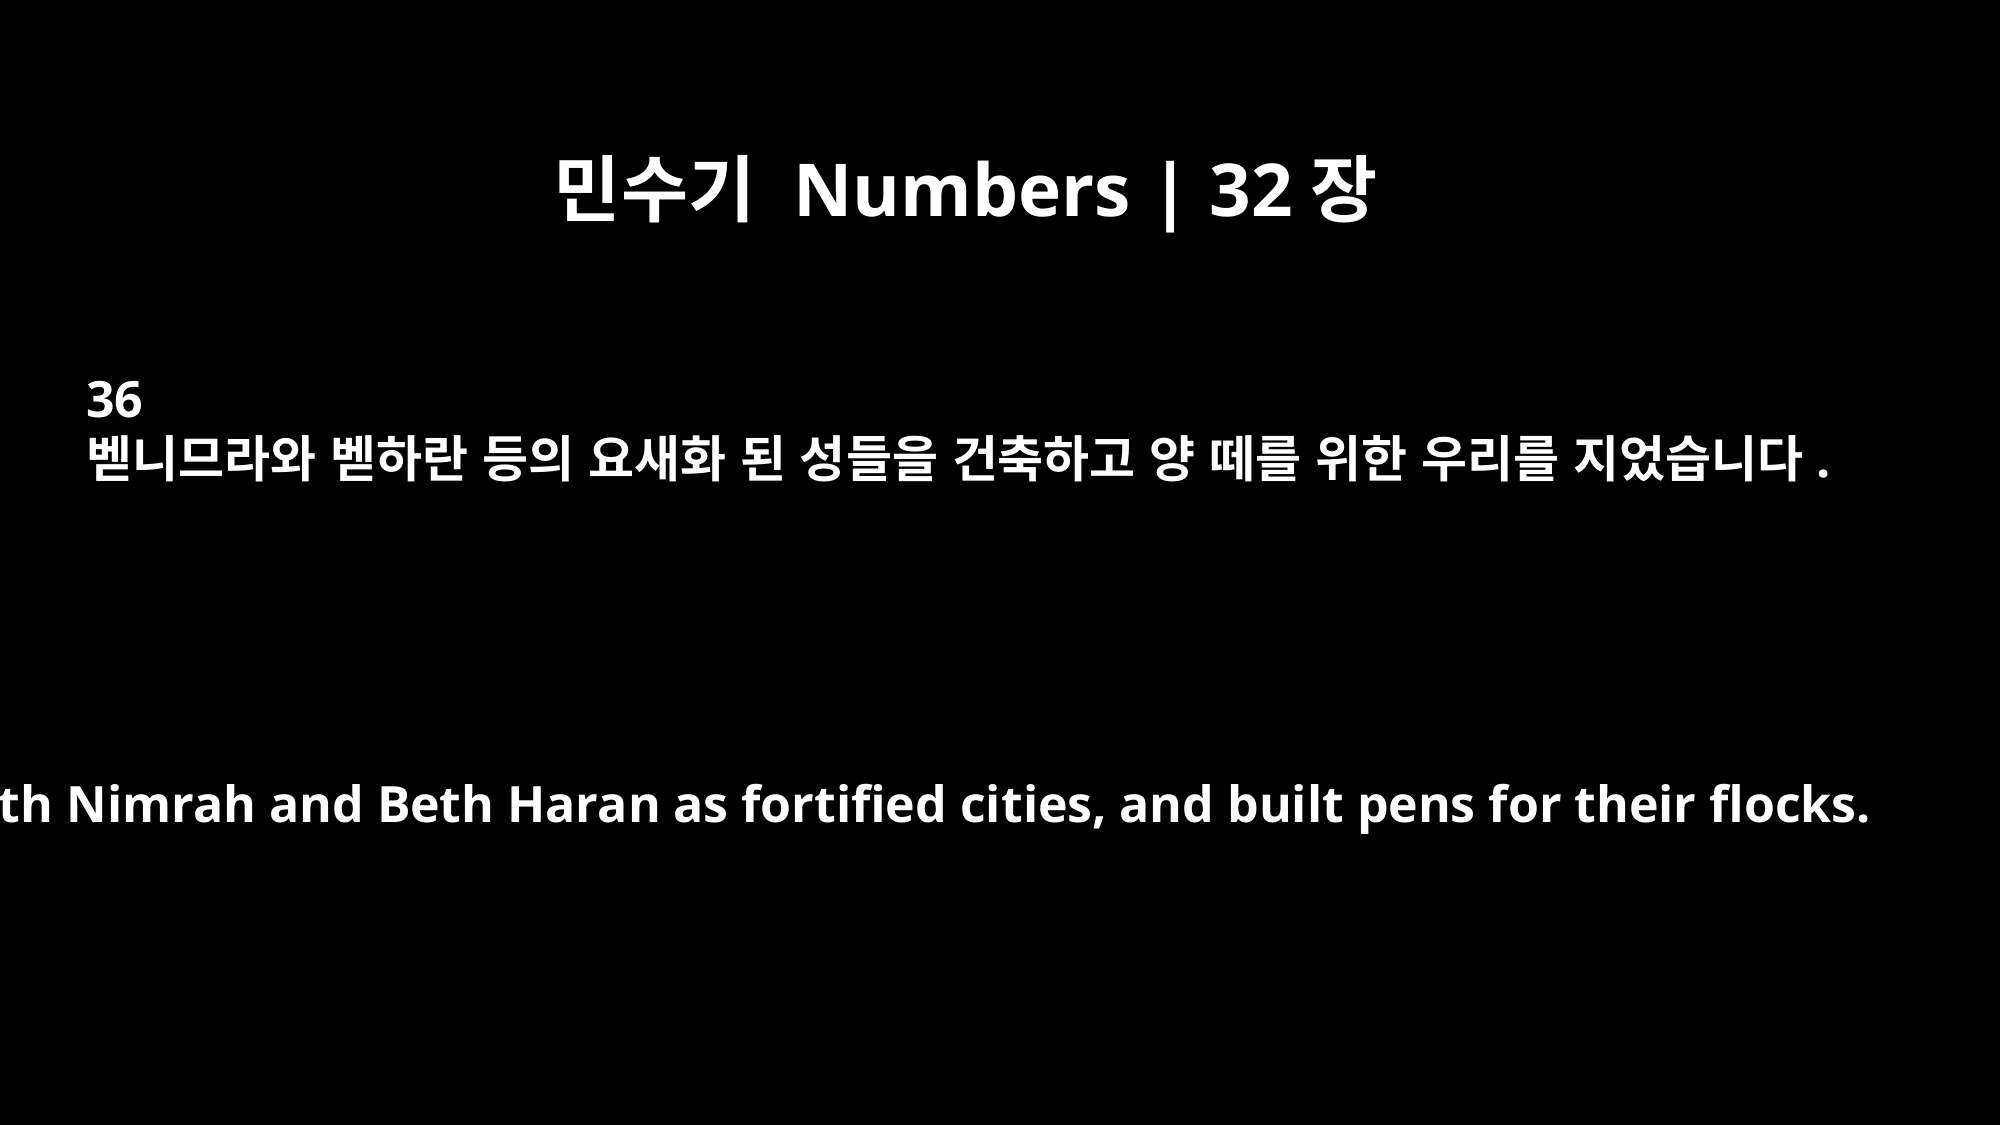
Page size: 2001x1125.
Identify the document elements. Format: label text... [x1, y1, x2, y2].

text_box 민수기 Numbers | 32장 [538, 136, 1393, 239]
text_box 36 벧니므라와 벧하란 등의 요새화 된 성들을 건축하고 양 떼를 위한 우리를 지었습니다. [71, 359, 1846, 495]
text_box Beth Nimrah and Beth Haran as fortified cities, and built pens for their flocks. [0, 764, 1887, 840]
